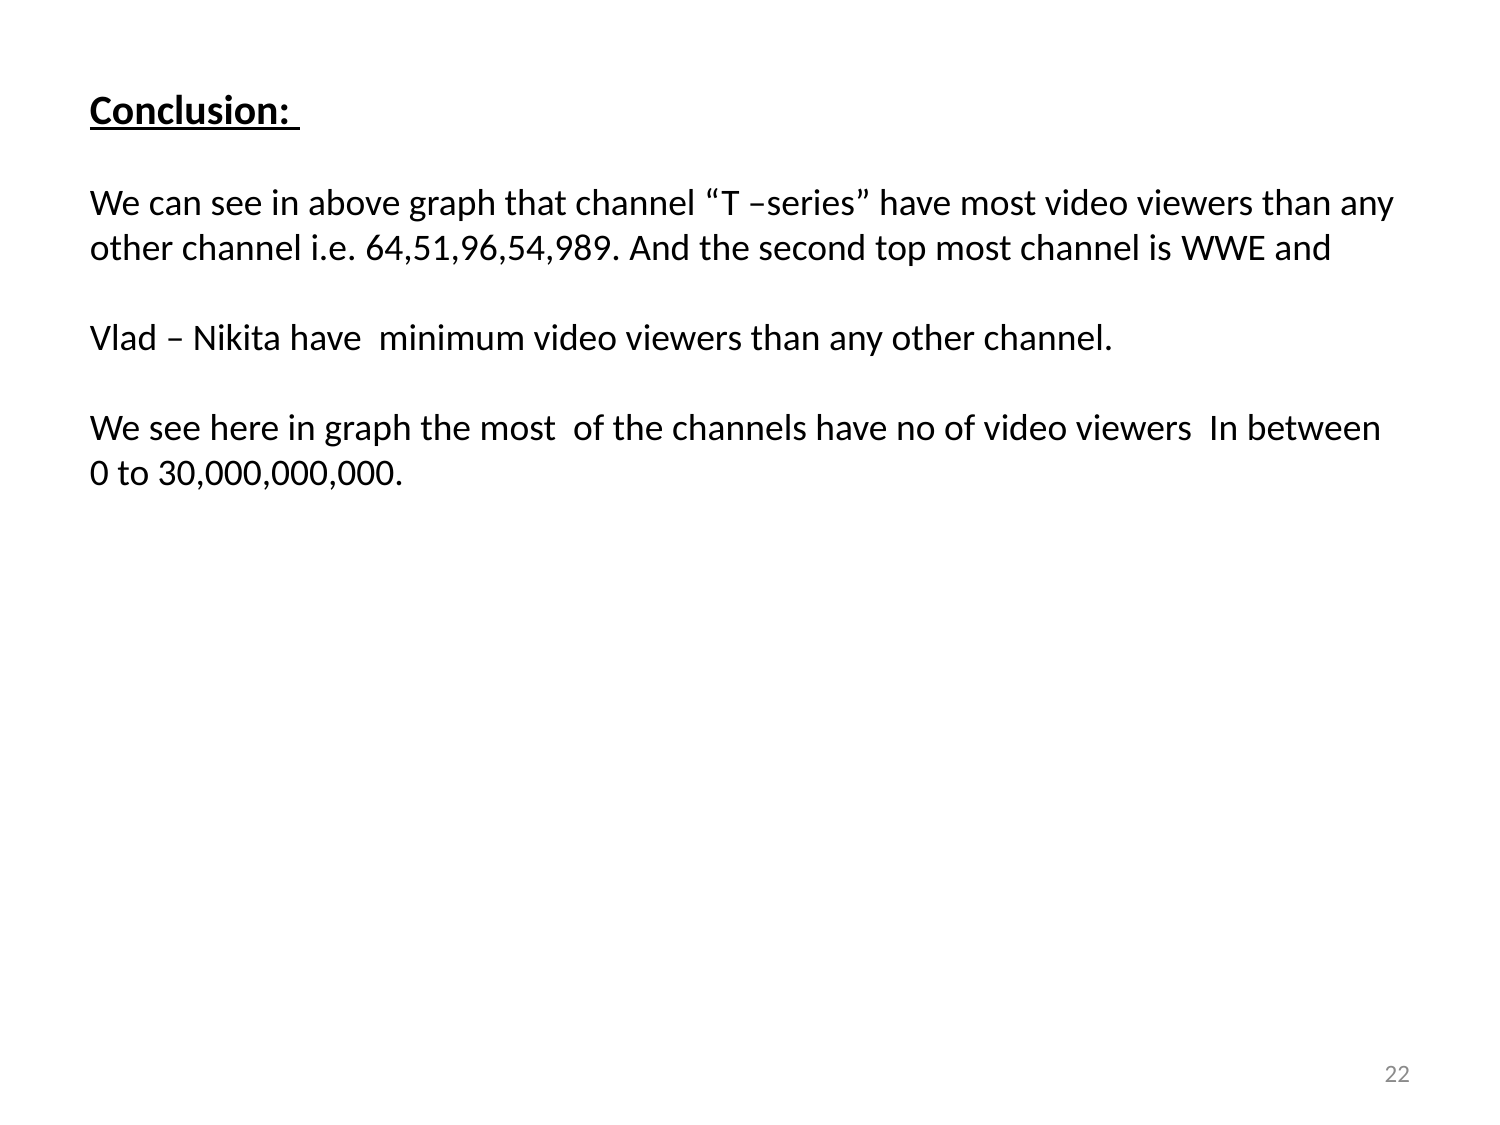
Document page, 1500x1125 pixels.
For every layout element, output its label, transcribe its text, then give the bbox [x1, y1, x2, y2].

slide_number 22 [1074, 1042, 1425, 1103]
text_box Conclusion: We can see in above graph that channel “T –series” have most video viewers than any other channel i.e. 64,51,96,54,989. And the second top most channel is WWE and Vlad – Nikita have minimum video viewers than any other channel. We see here in graph the most of the channels have no of video viewers In between 0 to 30,000,000,000. [74, 75, 1425, 545]
